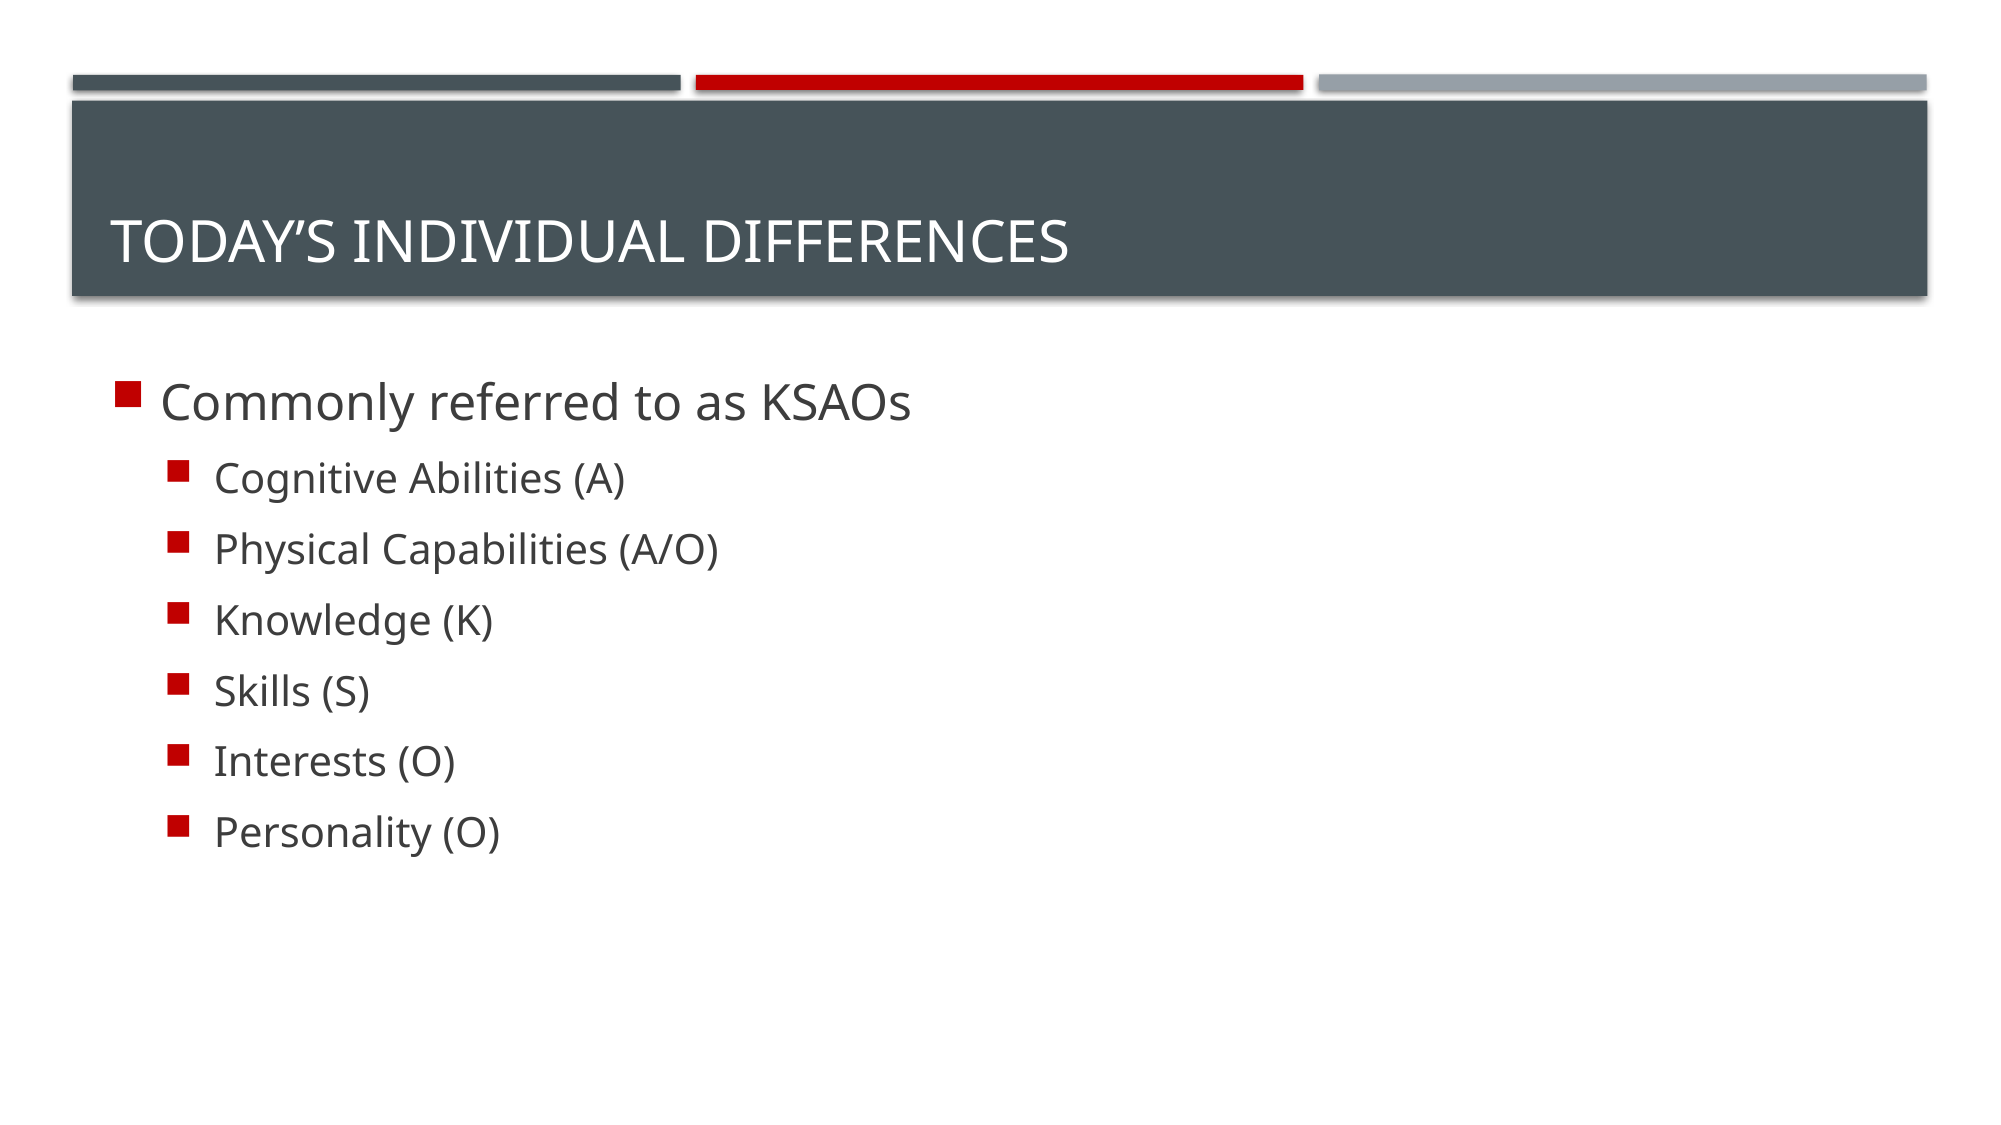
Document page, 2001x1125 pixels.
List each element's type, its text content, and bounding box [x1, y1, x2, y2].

title Today’s Individual Differences [95, 115, 1905, 282]
list Commonly referred to as KSAOs Cognitive Abilities (A) Physical Capabilities (A/O) Knowledge (K) Skills (S) Interests (O) Personality (O) [95, 357, 1905, 962]
